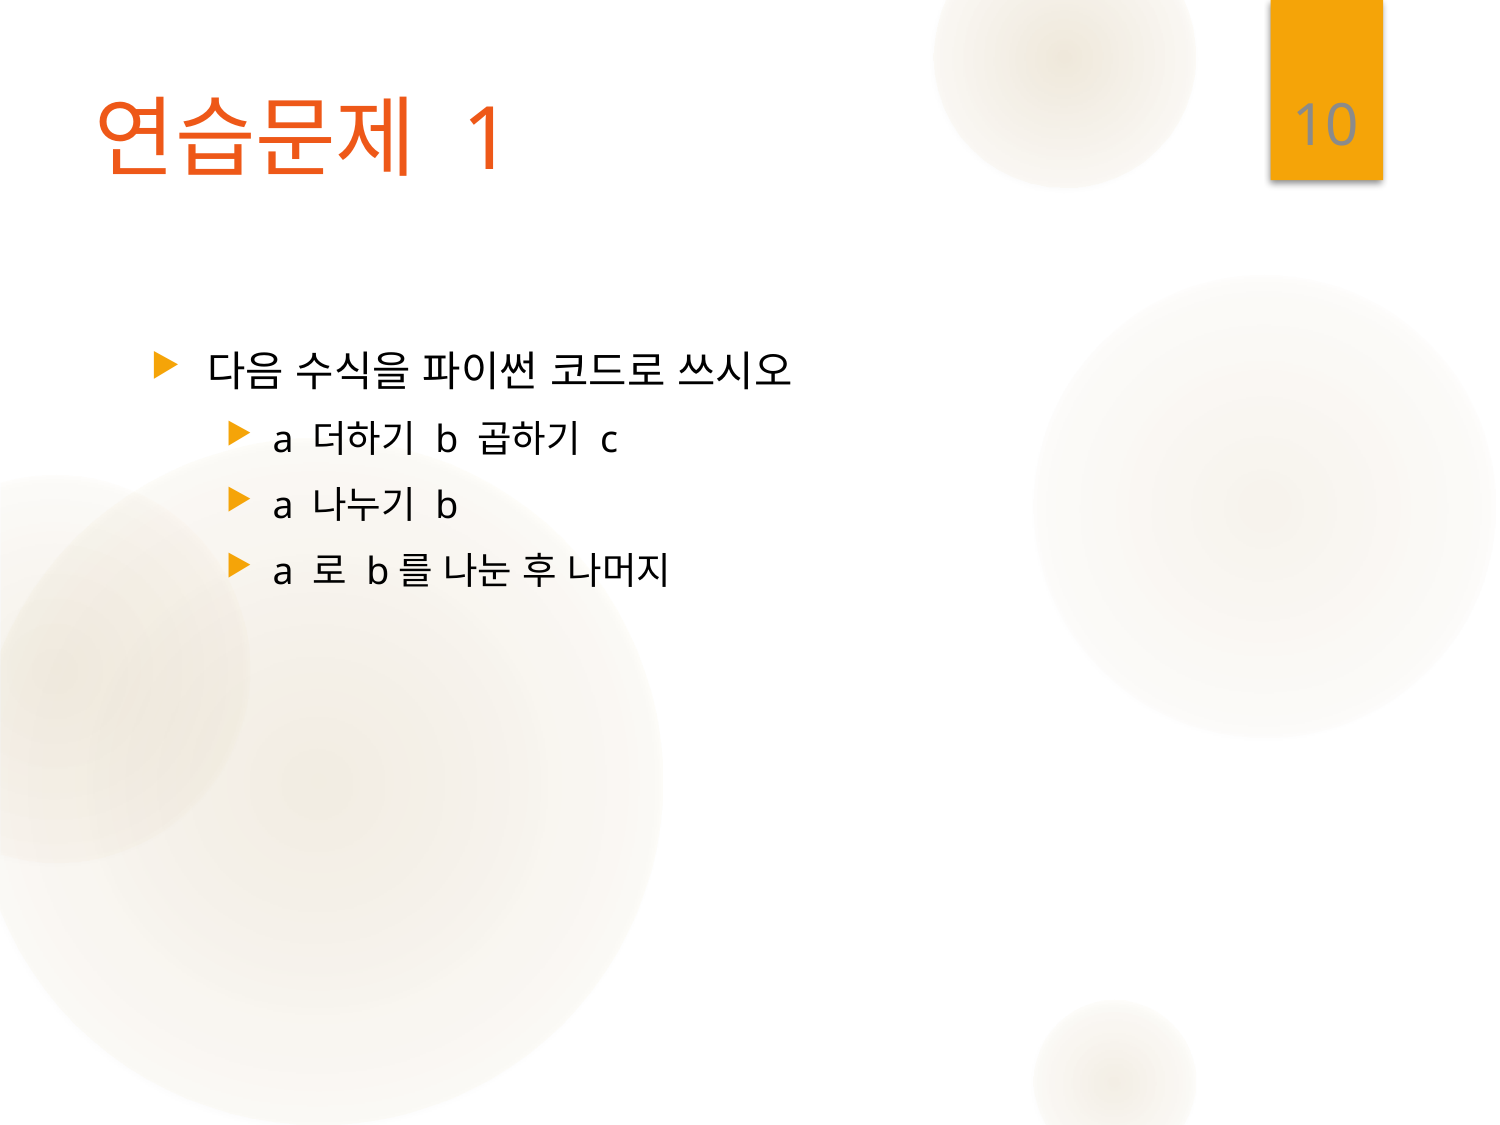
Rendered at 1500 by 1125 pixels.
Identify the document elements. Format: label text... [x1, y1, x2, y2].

list 다음 수식을 파이썬 코드로 쓰시오 a 더하기 b 곱하기 c a 나누기 b a 로 b를 나눈 후 나머지 [135, 336, 1237, 1025]
title 연습문제 1 [79, 74, 1237, 304]
slide_number 10 [1273, 48, 1378, 175]
